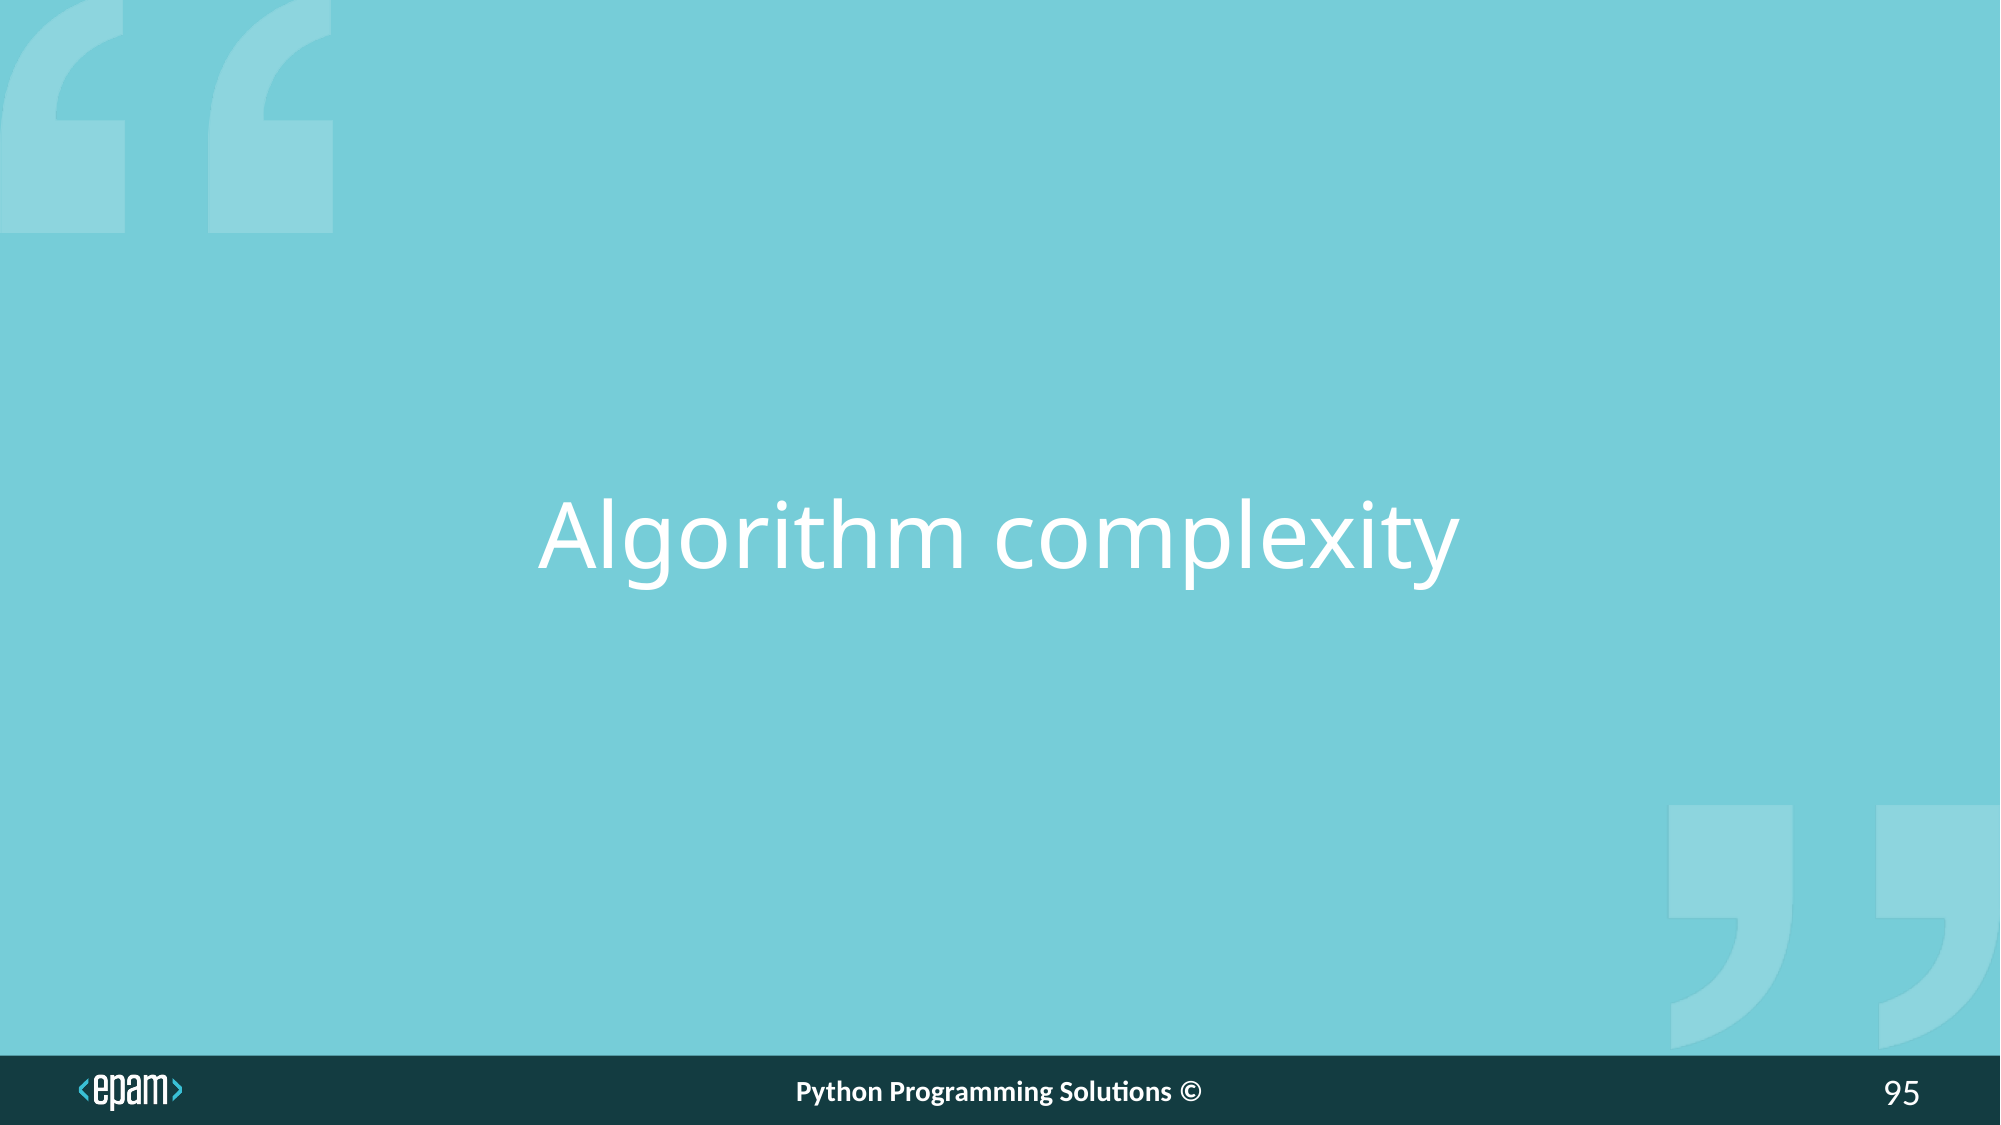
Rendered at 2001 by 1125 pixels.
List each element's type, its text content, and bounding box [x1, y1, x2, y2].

text_box Algorithm complexity [389, 498, 1610, 626]
text_box 95 [1821, 1056, 1921, 1125]
text_box Python Programming Solutions © [525, 1055, 1475, 1124]
